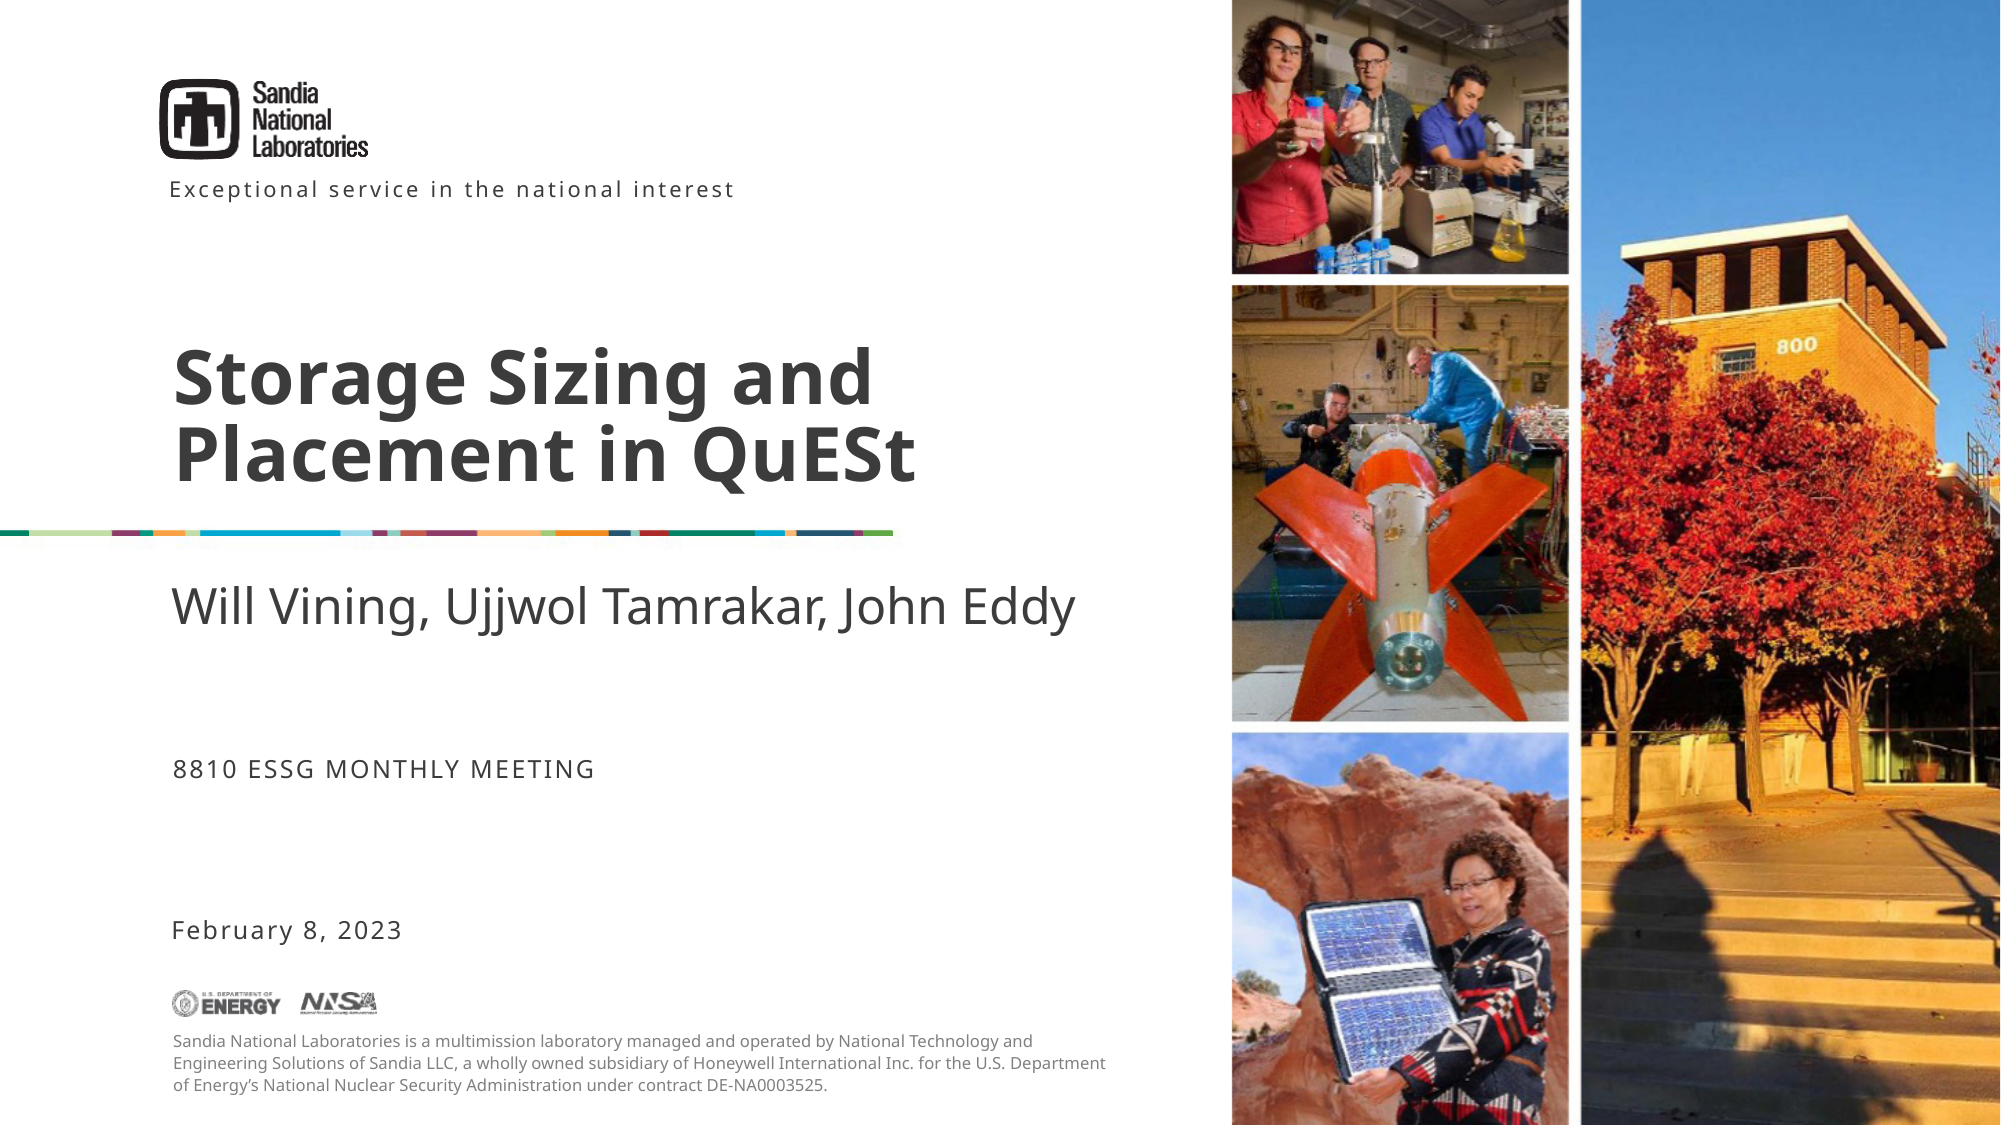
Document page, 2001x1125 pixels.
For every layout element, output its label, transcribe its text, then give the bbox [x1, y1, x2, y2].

list 8810 ESSG Monthly Meeting [172, 745, 1144, 877]
list February 8, 2023 [171, 906, 1142, 975]
picture [0, 0, 2001, 1125]
list Will Vining, Ujjwol Tamrakar, John Eddy [171, 567, 1142, 722]
title Storage Sizing and Placement in QuESt [158, 232, 1142, 504]
